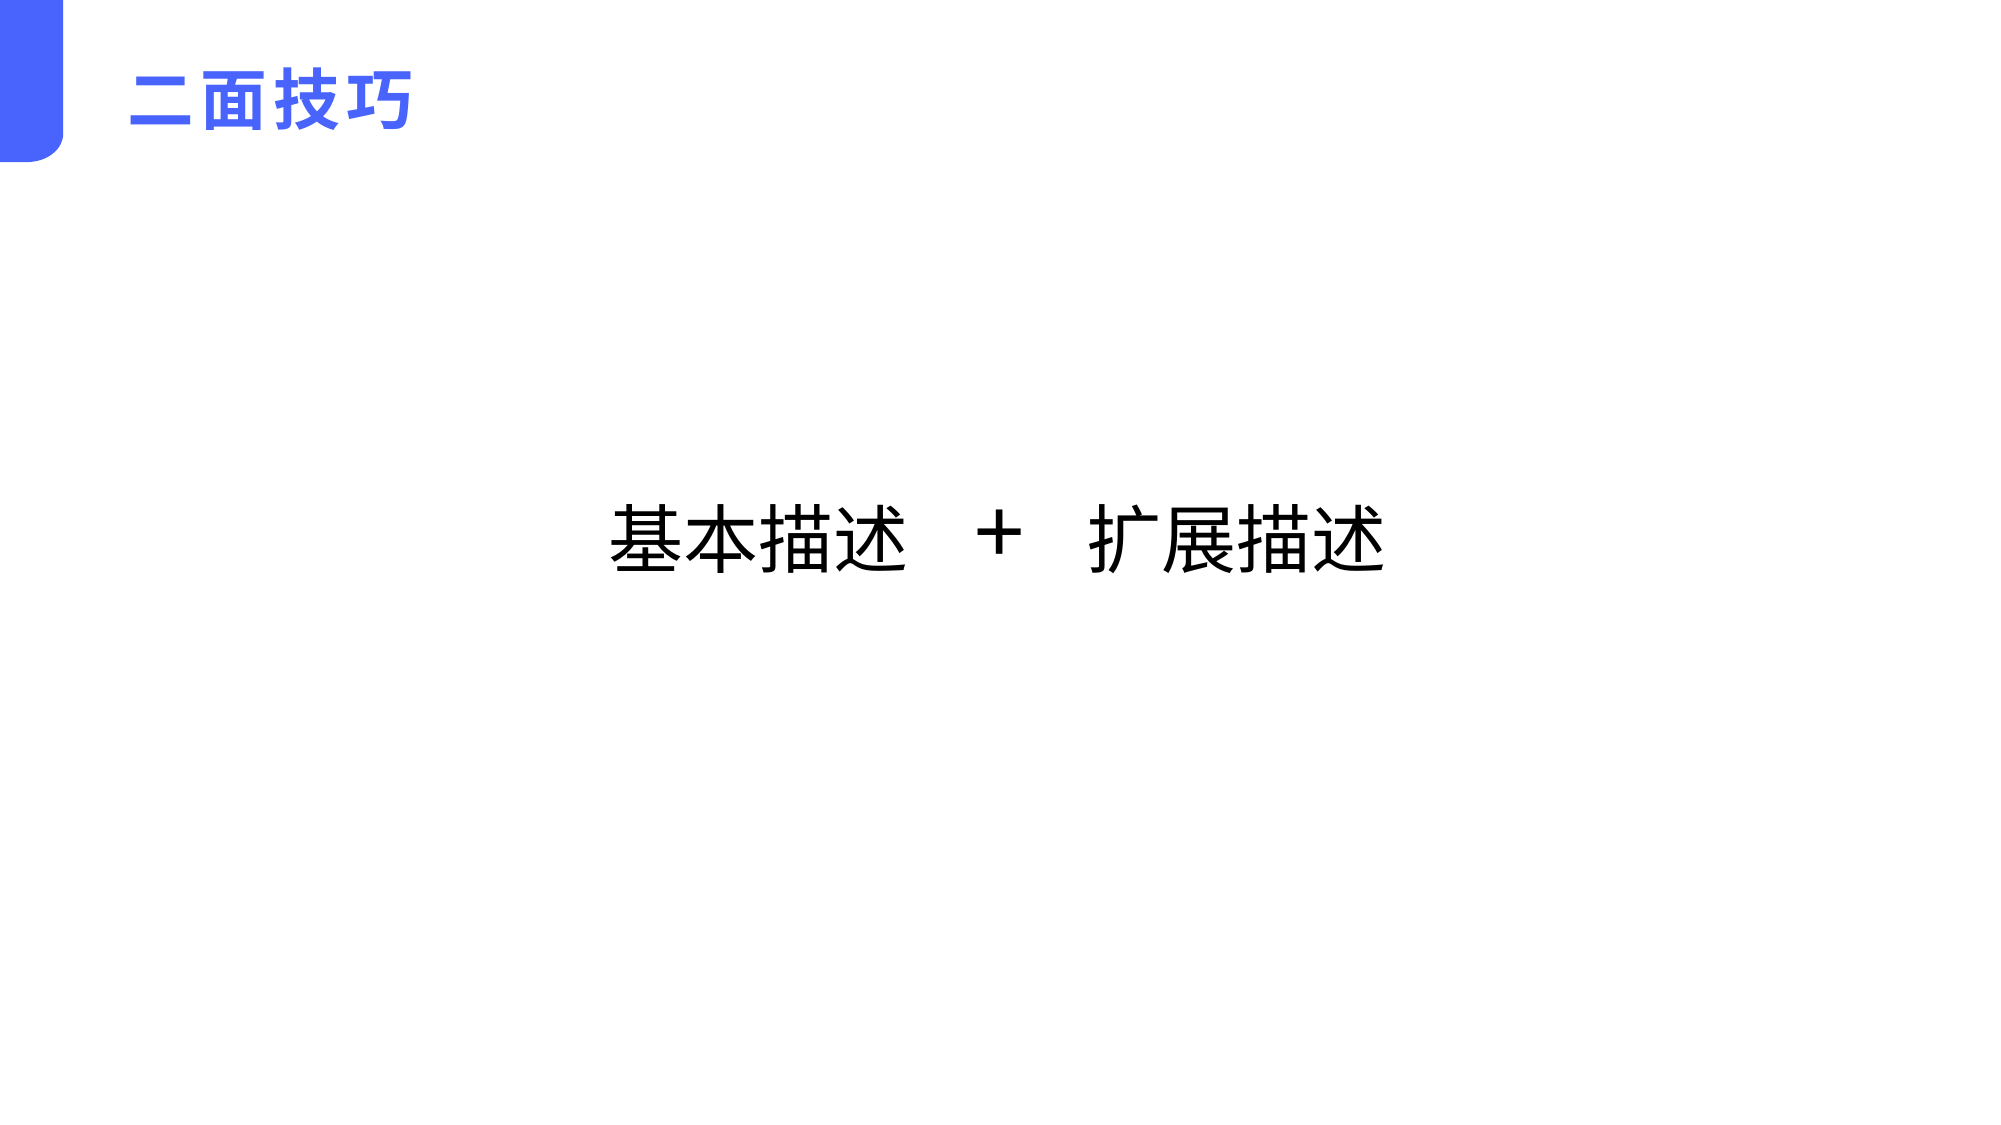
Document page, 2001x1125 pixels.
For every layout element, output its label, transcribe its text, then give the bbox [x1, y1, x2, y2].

title 二面技巧 [112, 33, 1913, 145]
text_box + [958, 466, 1052, 591]
text_box 基本描述 [594, 484, 950, 590]
text_box 扩展描述 [1072, 484, 1463, 590]
